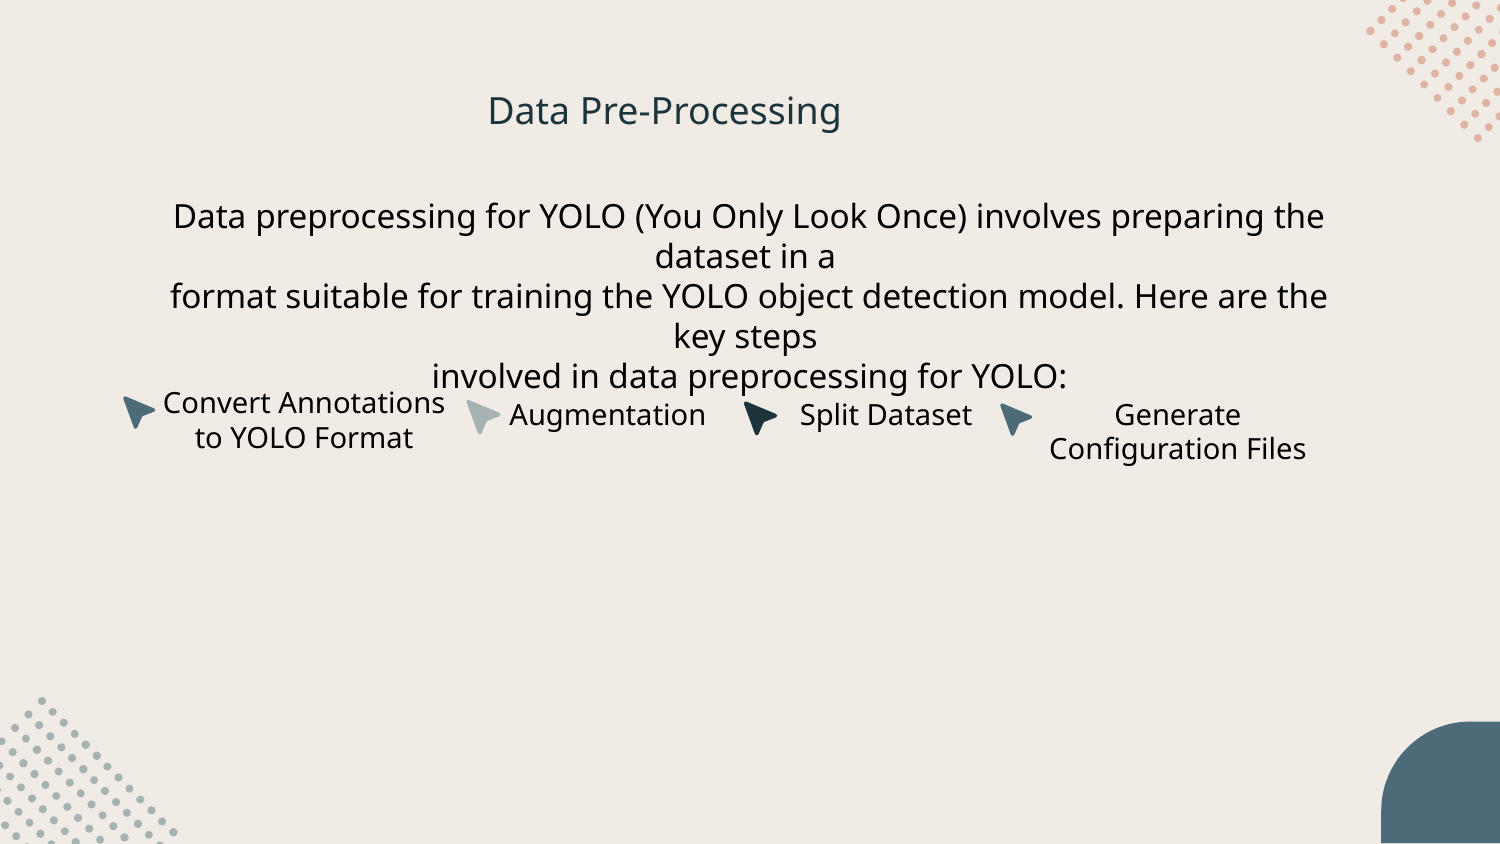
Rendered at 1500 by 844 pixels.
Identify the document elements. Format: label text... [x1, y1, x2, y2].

text_box Split Dataset [727, 388, 1027, 470]
text_box Convert Annotations to YOLO Format [139, 377, 470, 504]
text_box Data Pre-Processing [472, 77, 915, 141]
text_box [466, 400, 501, 435]
text_box [1000, 403, 1033, 436]
text_box Augmentation [449, 388, 727, 470]
text_box Data preprocessing for YOLO (You Only Look Once) involves preparing the dataset in a format suitable for training the YOLO object detection model. Here are the key steps involved in data preprocessing for YOLO: [143, 188, 1357, 355]
text_box Generate Configuration Files [1027, 388, 1328, 516]
text_box [123, 396, 156, 429]
